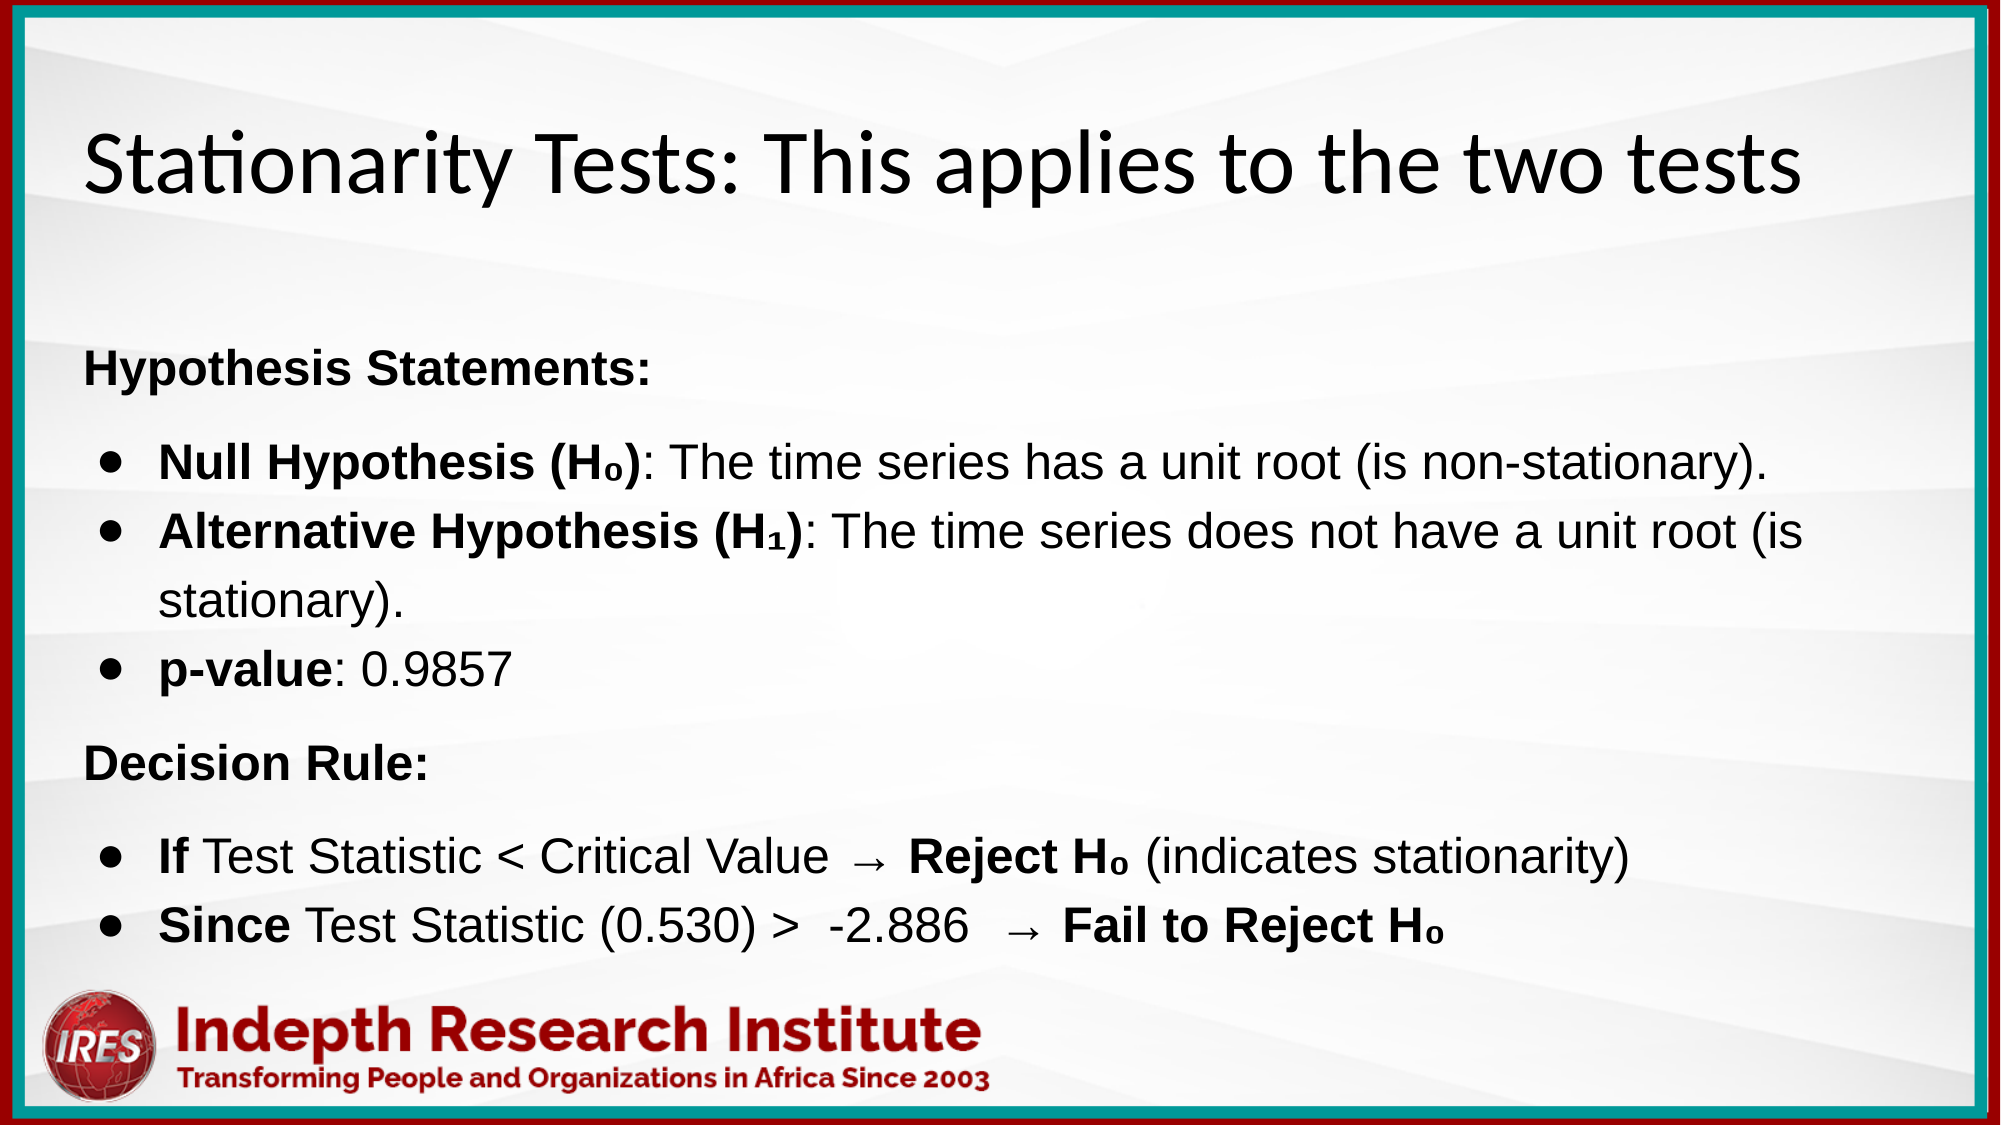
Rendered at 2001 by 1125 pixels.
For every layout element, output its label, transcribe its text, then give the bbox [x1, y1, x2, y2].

list Hypothesis Statements: Null Hypothesis (H₀): The time series has a unit root (is non-stationary). Alternative Hypothesis (H₁): The time series does not have a unit root (is stationary). p-value: 0.9857 Decision Rule: If Test Statistic < Critical Value → Reject H₀ (indicates stationarity) Since Test Statistic (0.530) > -2.886 → Fail to Reject H₀ [68, 256, 1932, 1000]
picture [0, 0, 2001, 1125]
title Stationarity Tests: This applies to the two tests [68, 97, 1932, 232]
